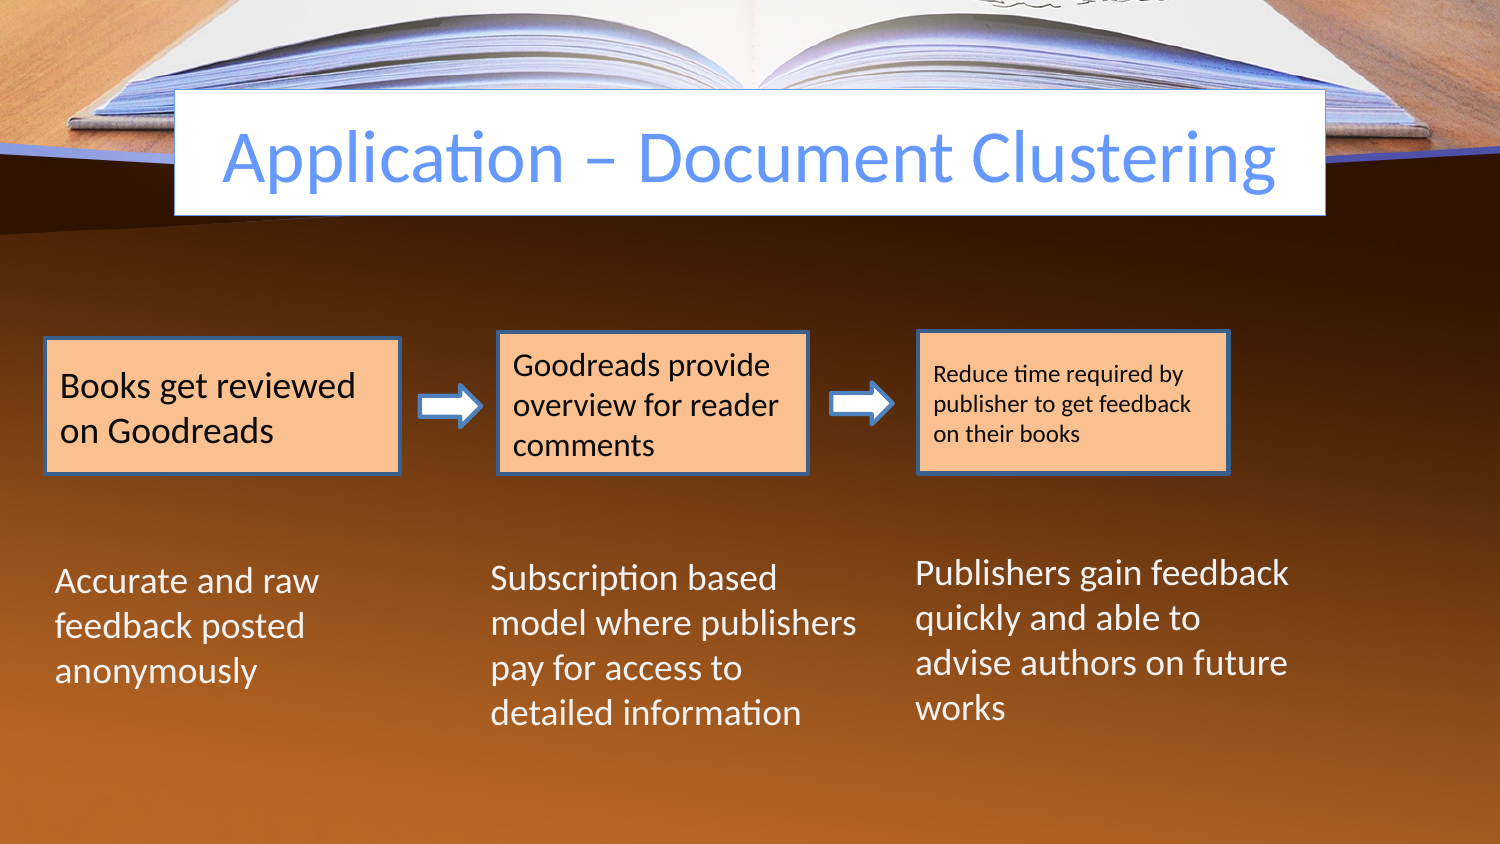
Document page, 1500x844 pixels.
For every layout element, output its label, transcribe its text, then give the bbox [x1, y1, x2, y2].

text_box Accurate and raw feedback posted anonymously [39, 548, 387, 699]
text_box Publishers gain feedback quickly and able to advise authors on future works [899, 540, 1312, 736]
text_box Subscription based model where publishers pay for access to detailed information [475, 544, 888, 740]
text_box Books get reviewed on Goodreads [43, 336, 402, 476]
picture [0, 0, 1500, 844]
text_box Reduce time required by publisher to get feedback on their books [916, 329, 1231, 476]
text_box Application – Document Clustering [174, 89, 1326, 216]
text_box [829, 380, 895, 427]
text_box [501, 540, 849, 544]
text_box Goodreads provide overview for reader comments [496, 330, 810, 476]
text_box [417, 383, 484, 430]
